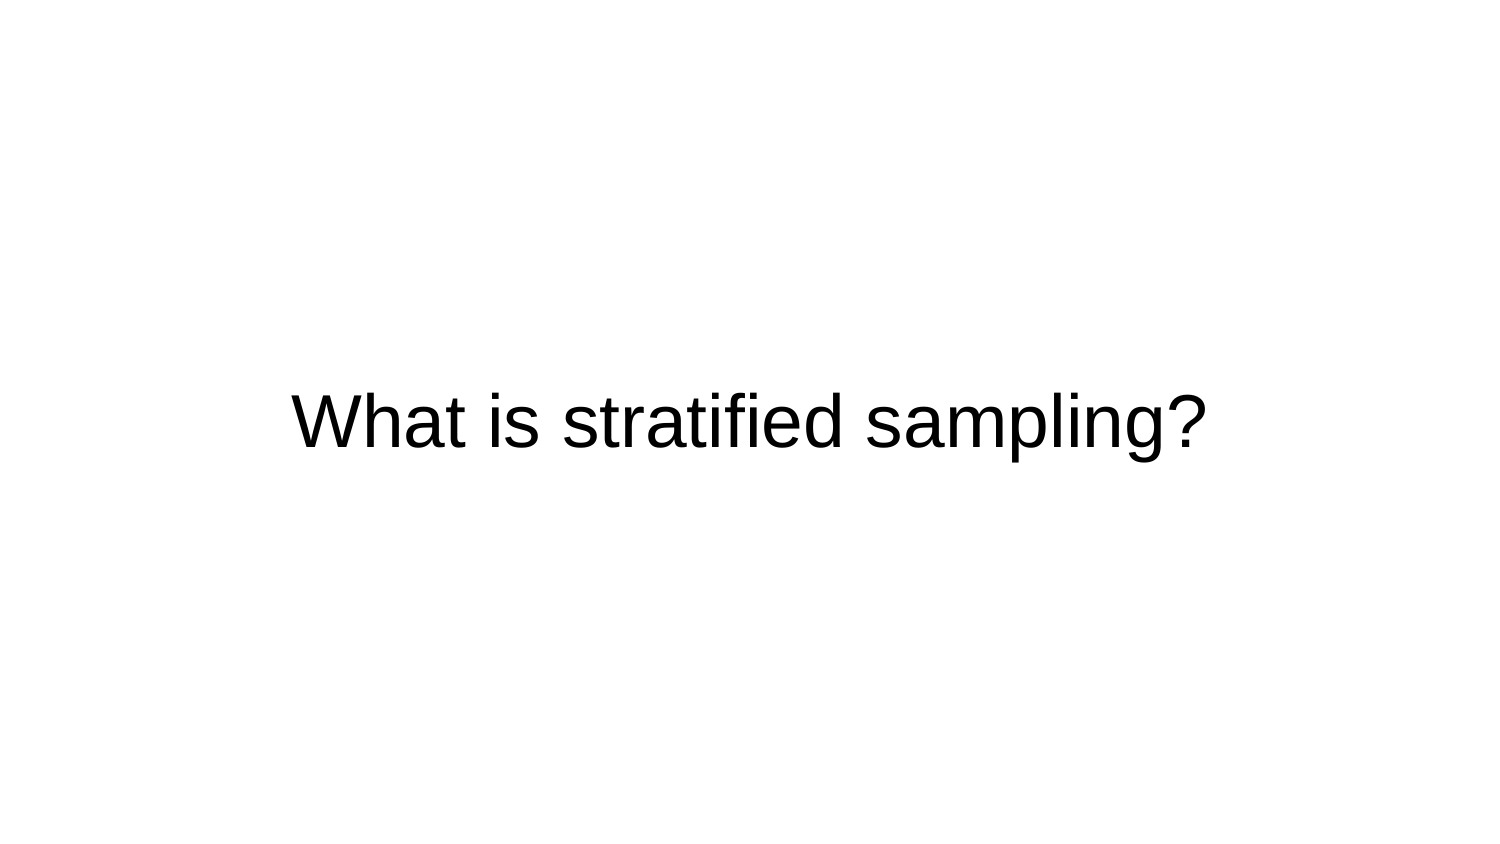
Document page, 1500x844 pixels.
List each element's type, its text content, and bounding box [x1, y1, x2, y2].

title What is stratified sampling? [51, 352, 1449, 491]
